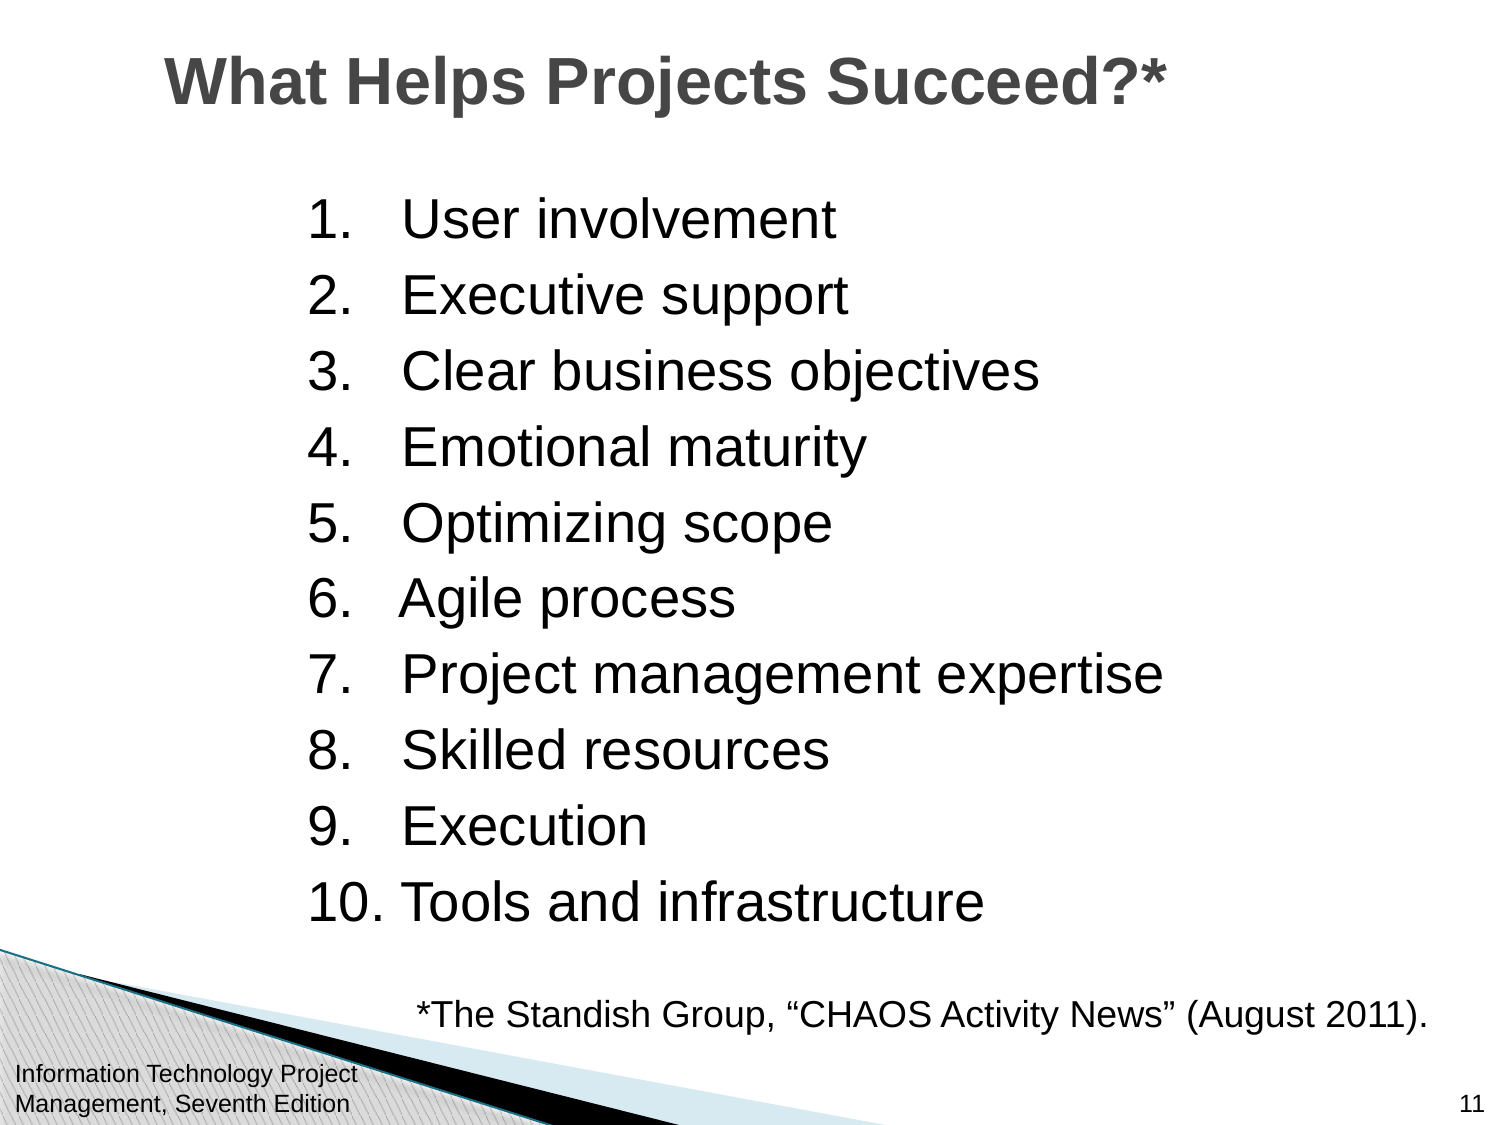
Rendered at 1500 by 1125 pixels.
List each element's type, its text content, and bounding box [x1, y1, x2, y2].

list 1. User involvement 2. Executive support 3. Clear business objectives 4. Emotional maturity 5. Optimizing scope 6. Agile process 7. Project management expertise 8. Skilled resources 9. Execution 10. Tools and infrastructure [274, 174, 1413, 988]
slide_number 11 [1408, 1065, 1500, 1125]
footer Information Technology Project Management, Seventh Edition [0, 1065, 425, 1125]
title What Helps Projects Succeed?* [150, 24, 1500, 130]
text_box *The Standish Group, “CHAOS Activity News” (August 2011). [401, 987, 1445, 1043]
